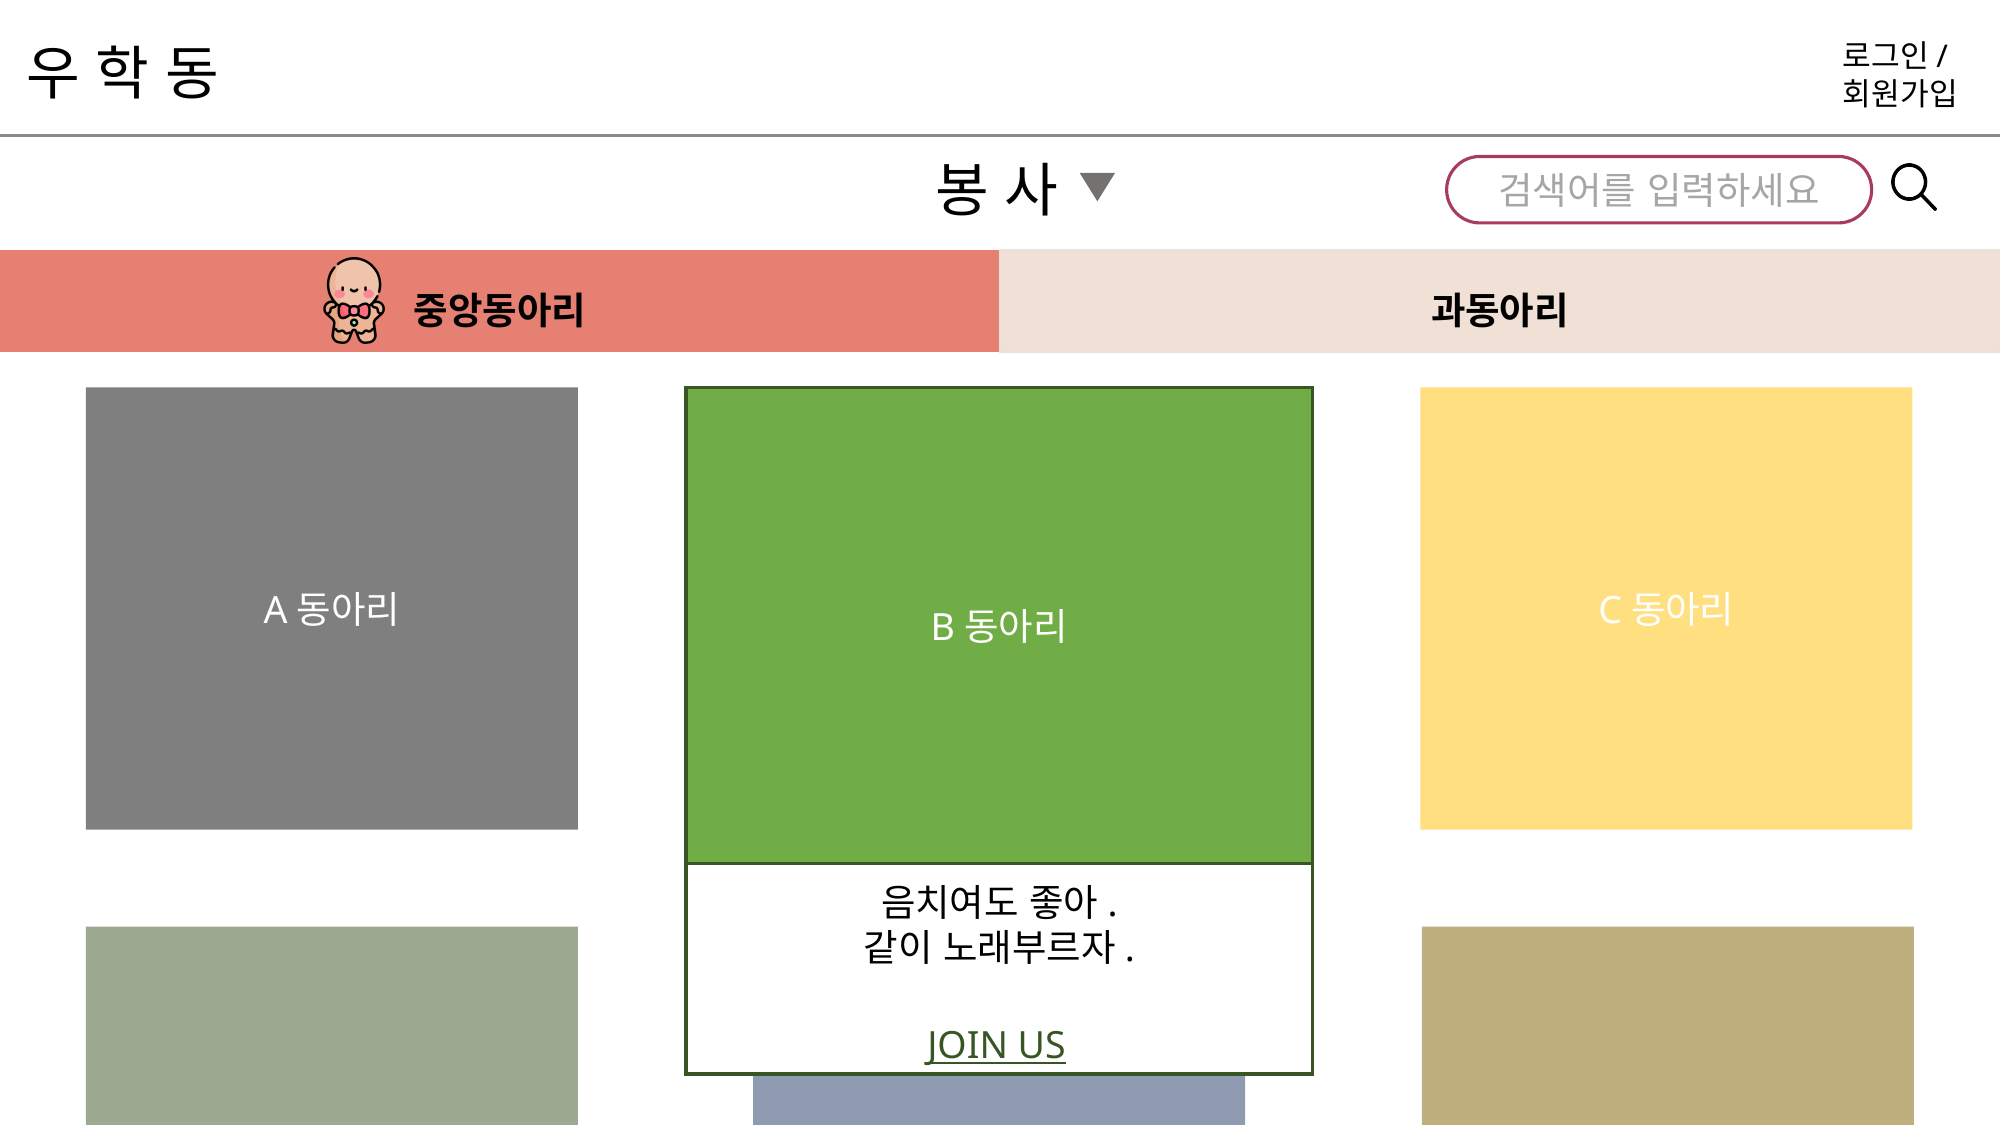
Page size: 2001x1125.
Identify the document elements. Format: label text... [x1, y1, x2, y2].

picture [1891, 163, 1937, 211]
table_header 과동아리 [1001, 251, 1999, 351]
text_box JOIN US [912, 1013, 1088, 1074]
table_header 중앙동아리 [0, 250, 999, 352]
text_box A동아리 [85, 386, 579, 831]
text_box 우 학 동 [11, 29, 271, 114]
text_box 로그인/ 회원가입 [1828, 29, 2000, 119]
text_box C동아리 [1419, 386, 1913, 831]
text_box F동아리 [1421, 926, 1915, 1125]
text_box 검색어를 입력하세요 [1445, 155, 1873, 224]
text_box 음치여도 좋아. 같이 노래부르자. [684, 865, 1314, 1076]
text_box D동아리 [85, 926, 579, 1125]
text_box 봉 사 [920, 145, 1080, 231]
text_box [1077, 171, 1117, 204]
text_box E동아리 [752, 1076, 1246, 1125]
picture [311, 257, 397, 344]
text_box B동아리 [684, 386, 1314, 865]
